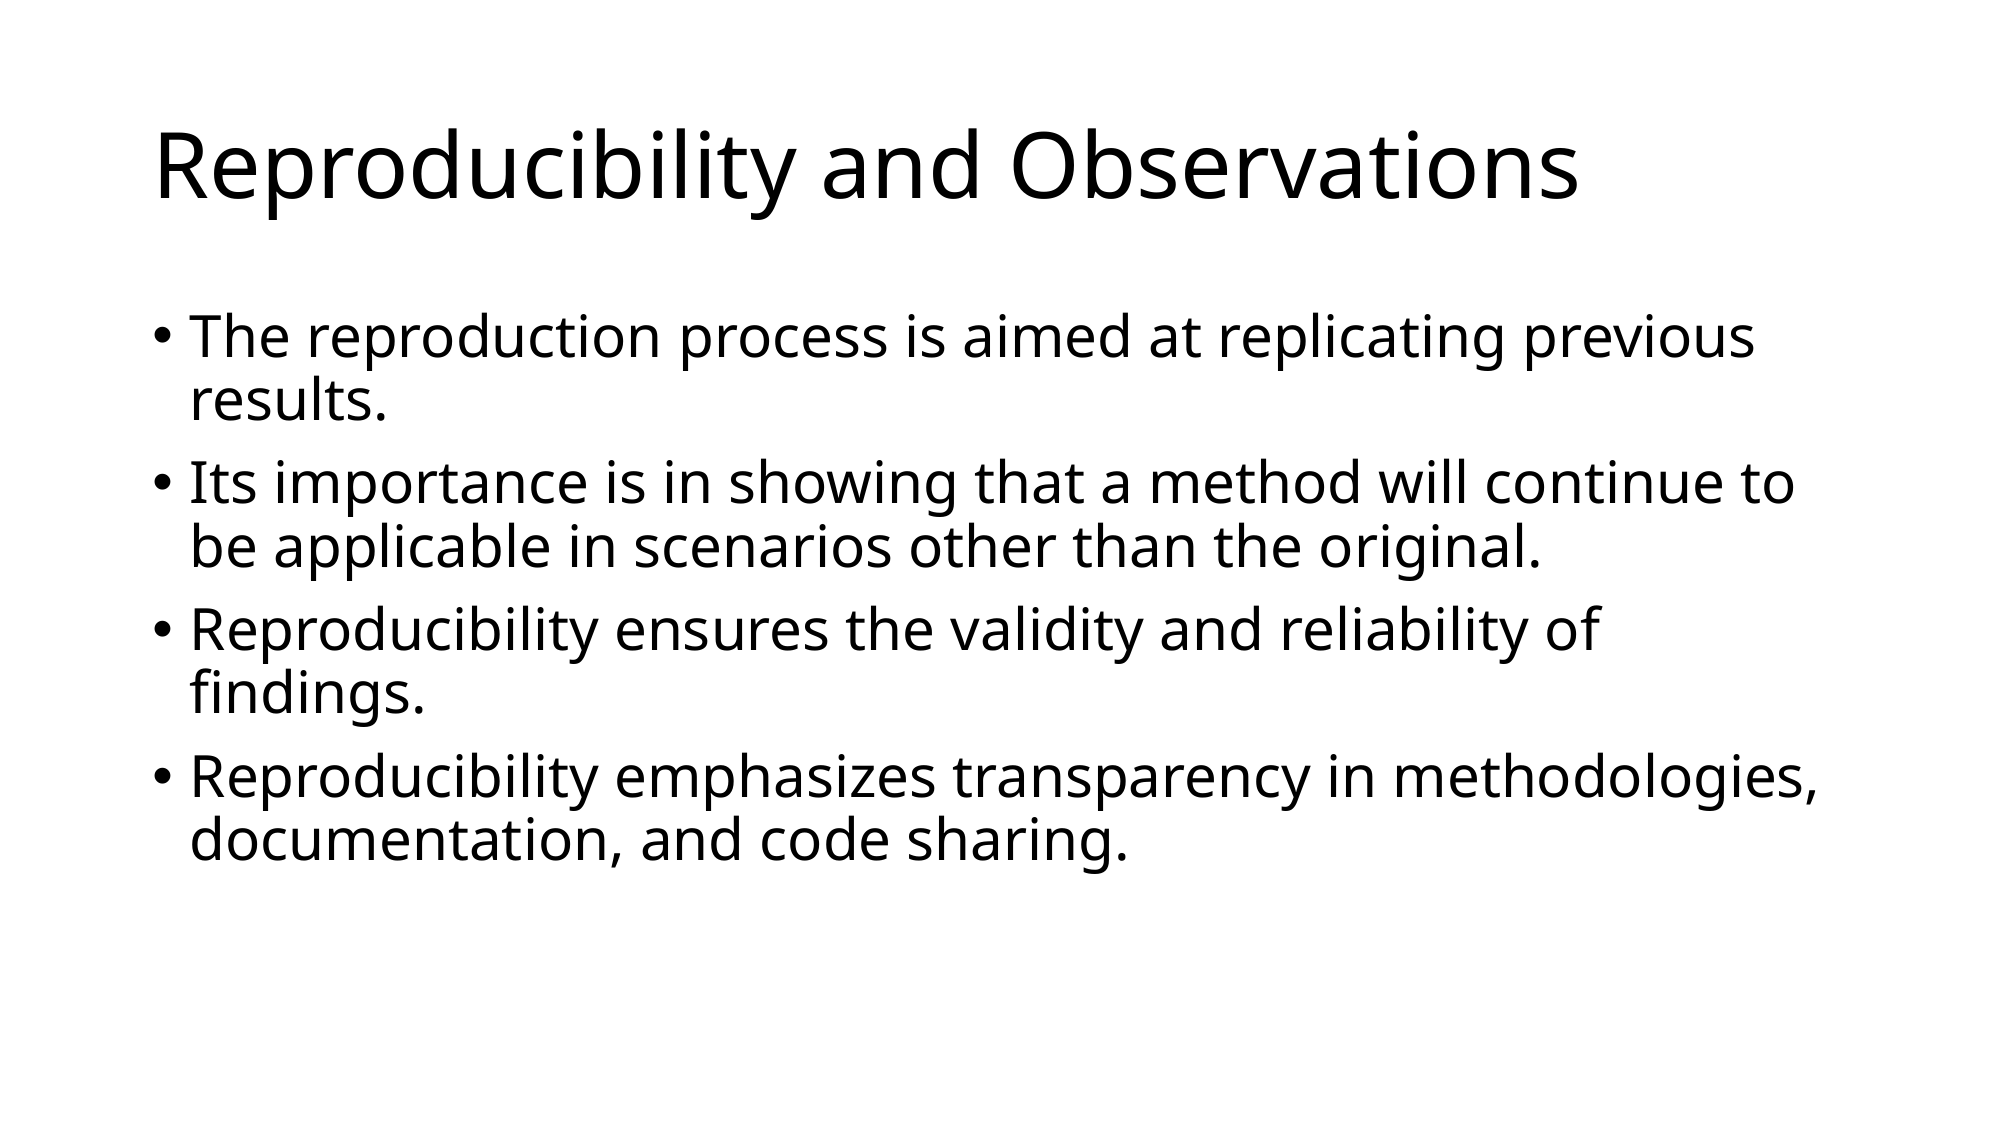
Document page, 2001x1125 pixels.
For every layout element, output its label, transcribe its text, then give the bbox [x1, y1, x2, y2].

list The reproduction process is aimed at replicating previous results. Its importance is in showing that a method will continue to be applicable in scenarios other than the original. Reproducibility ensures the validity and reliability of findings. Reproducibility emphasizes transparency in methodologies, documentation, and code sharing. [137, 299, 1863, 1014]
title Reproducibility and Observations [137, 59, 1863, 278]
